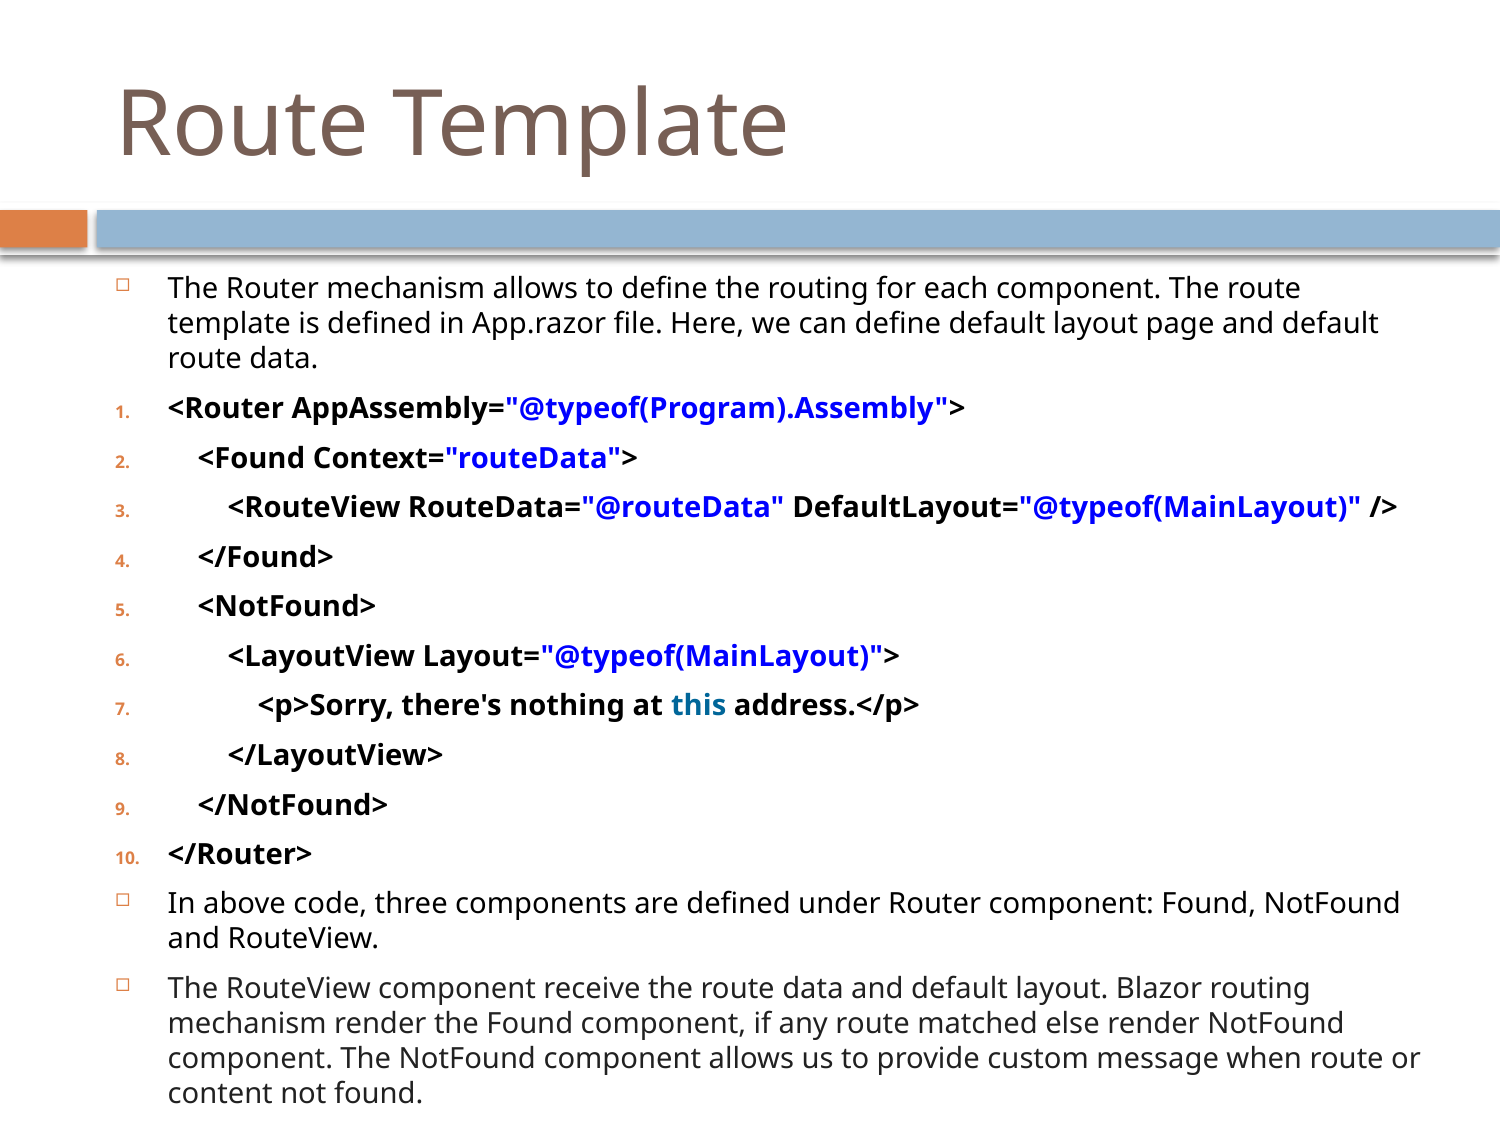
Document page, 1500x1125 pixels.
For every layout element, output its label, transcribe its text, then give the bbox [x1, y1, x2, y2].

title Route Template [100, 37, 1438, 200]
list The Router mechanism allows to define the routing for each component. The route template is defined in App.razor file. Here, we can define default layout page and default route data. <Router AppAssembly="@typeof(Program).Assembly"> <Found Context="routeData"> <RouteView RouteData="@routeData" DefaultLayout="@typeof(MainLayout)" /> </Found> <NotFound> <LayoutView Layout="@typeof(MainLayout)"> <p>Sorry, there's nothing at this address.</p> </LayoutView> </NotFound> </Router> In above code, three components are defined under Router component: Found, NotFound and RouteView. The RouteView component receive the route data and default layout. Blazor routing mechanism render the Found component, if any route matched else render NotFound component. The NotFound component allows us to provide custom message when route or content not found. [100, 262, 1438, 1000]
